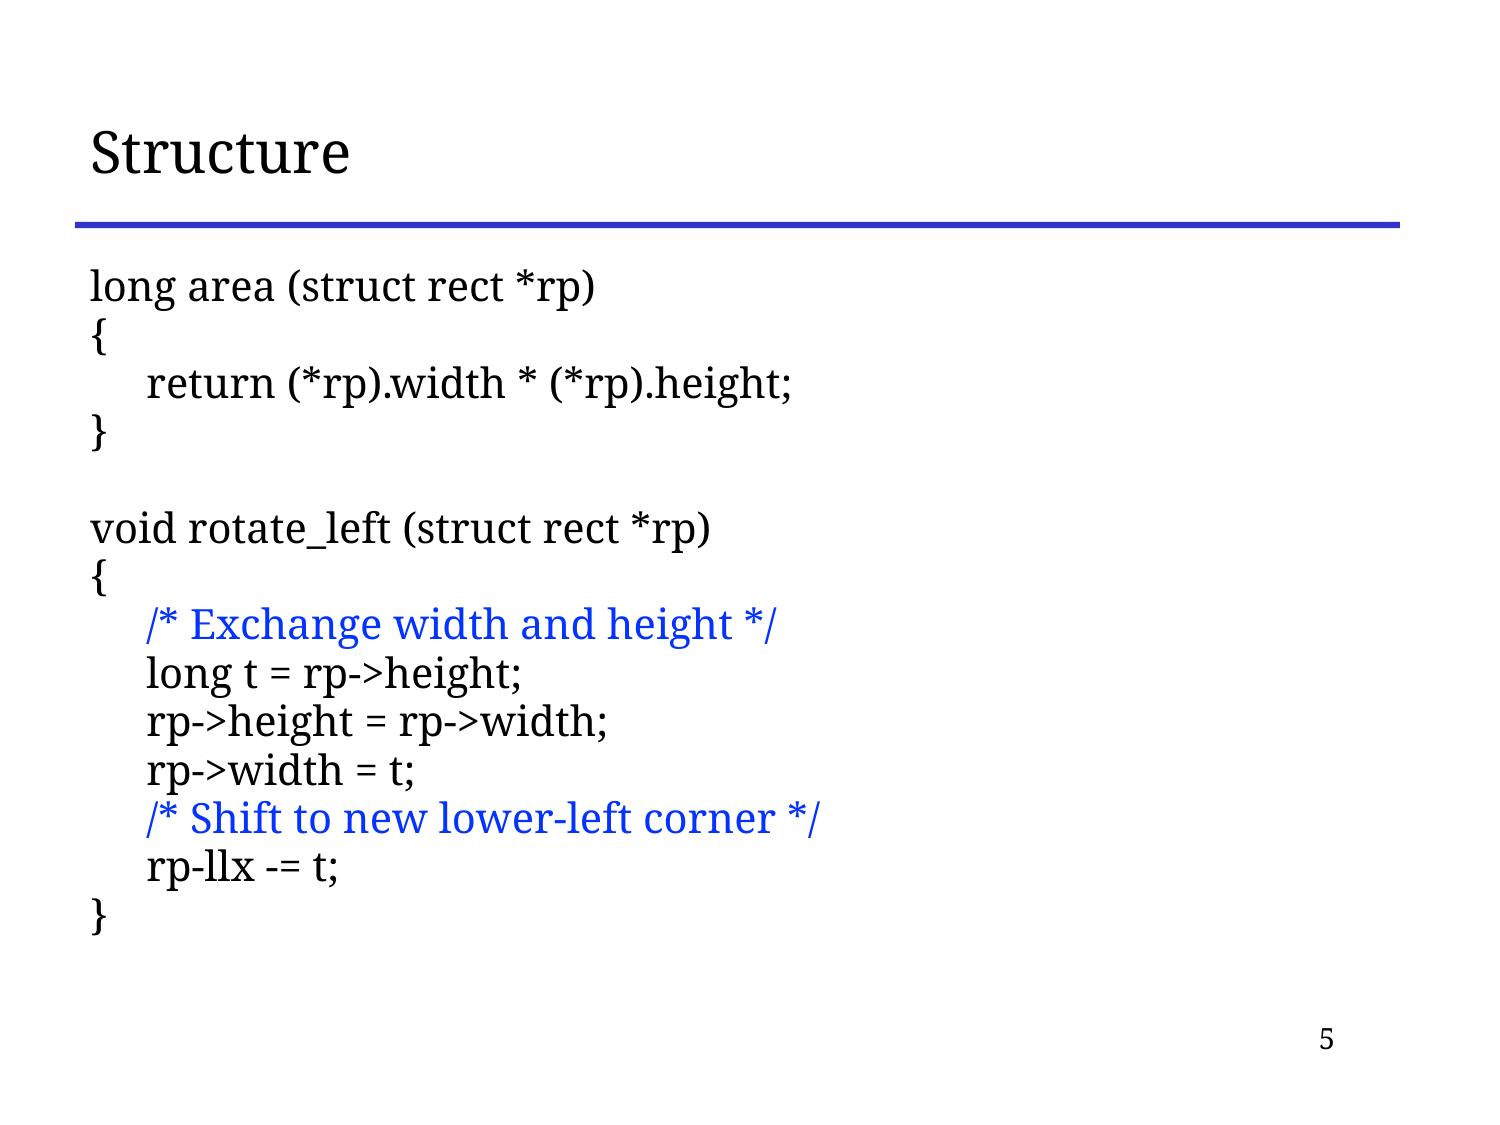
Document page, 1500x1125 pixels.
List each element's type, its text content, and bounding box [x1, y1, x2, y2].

slide_number 5 [1137, 1012, 1351, 1088]
title Structure [75, 75, 1400, 225]
list long area (struct rect *rp) { return (*rp).width * (*rp).height; } void rotate_left (struct rect *rp) { /* Exchange width and height */ long t = rp->height; rp->height = rp->width; rp->width = t; /* Shift to new lower-left corner */ rp-llx -= t; } [75, 262, 1438, 988]
